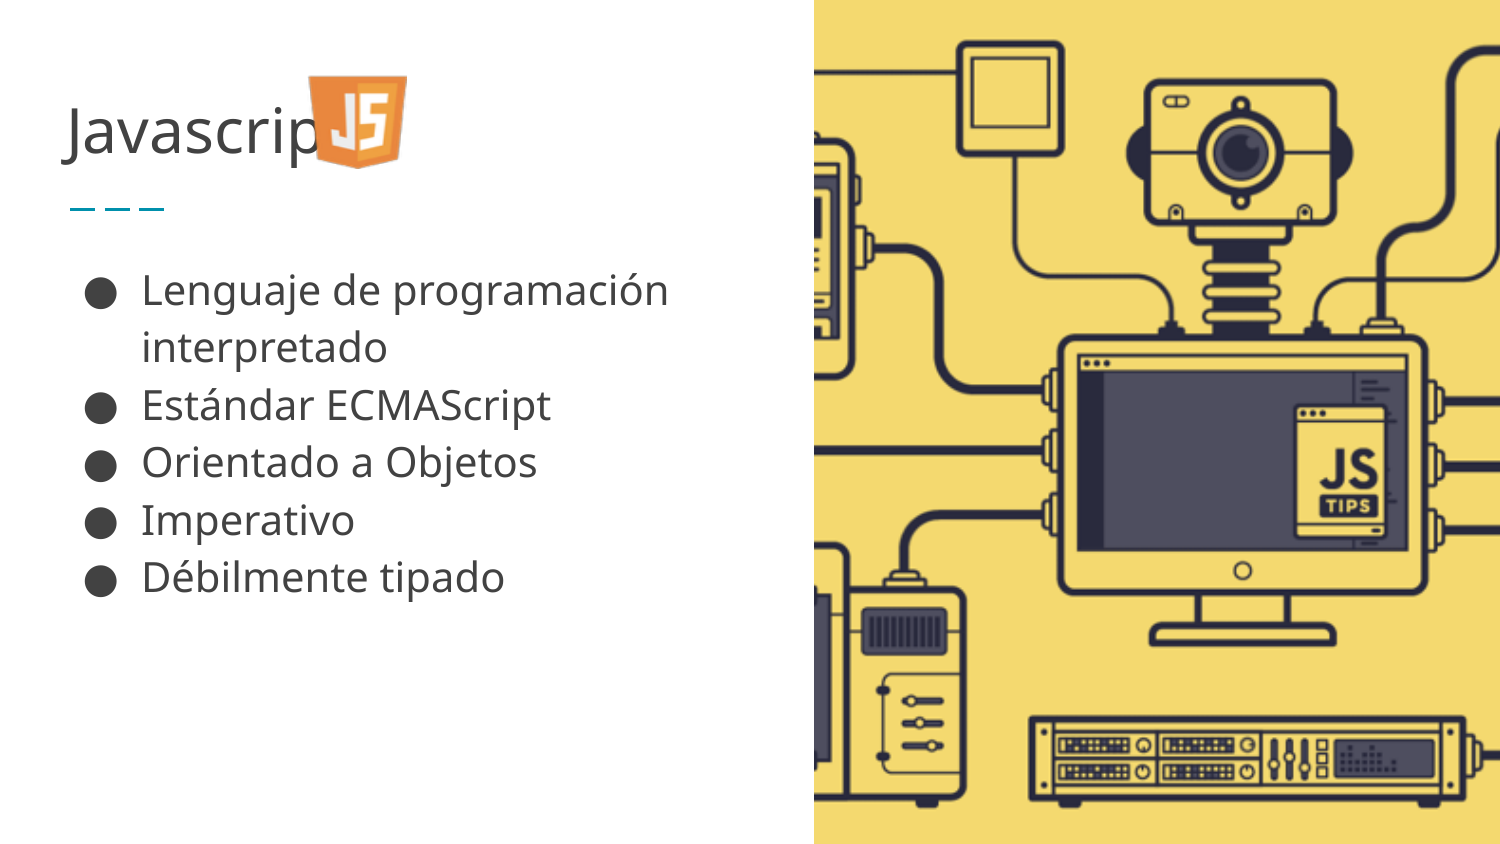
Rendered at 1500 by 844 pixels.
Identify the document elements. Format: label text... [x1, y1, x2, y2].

picture [306, 73, 407, 170]
title Javascript [51, 61, 808, 182]
list Lenguaje de programación interpretado Estándar ECMAScript Orientado a Objetos Imperativo Débilmente tipado [51, 240, 808, 750]
picture [813, 0, 1500, 844]
